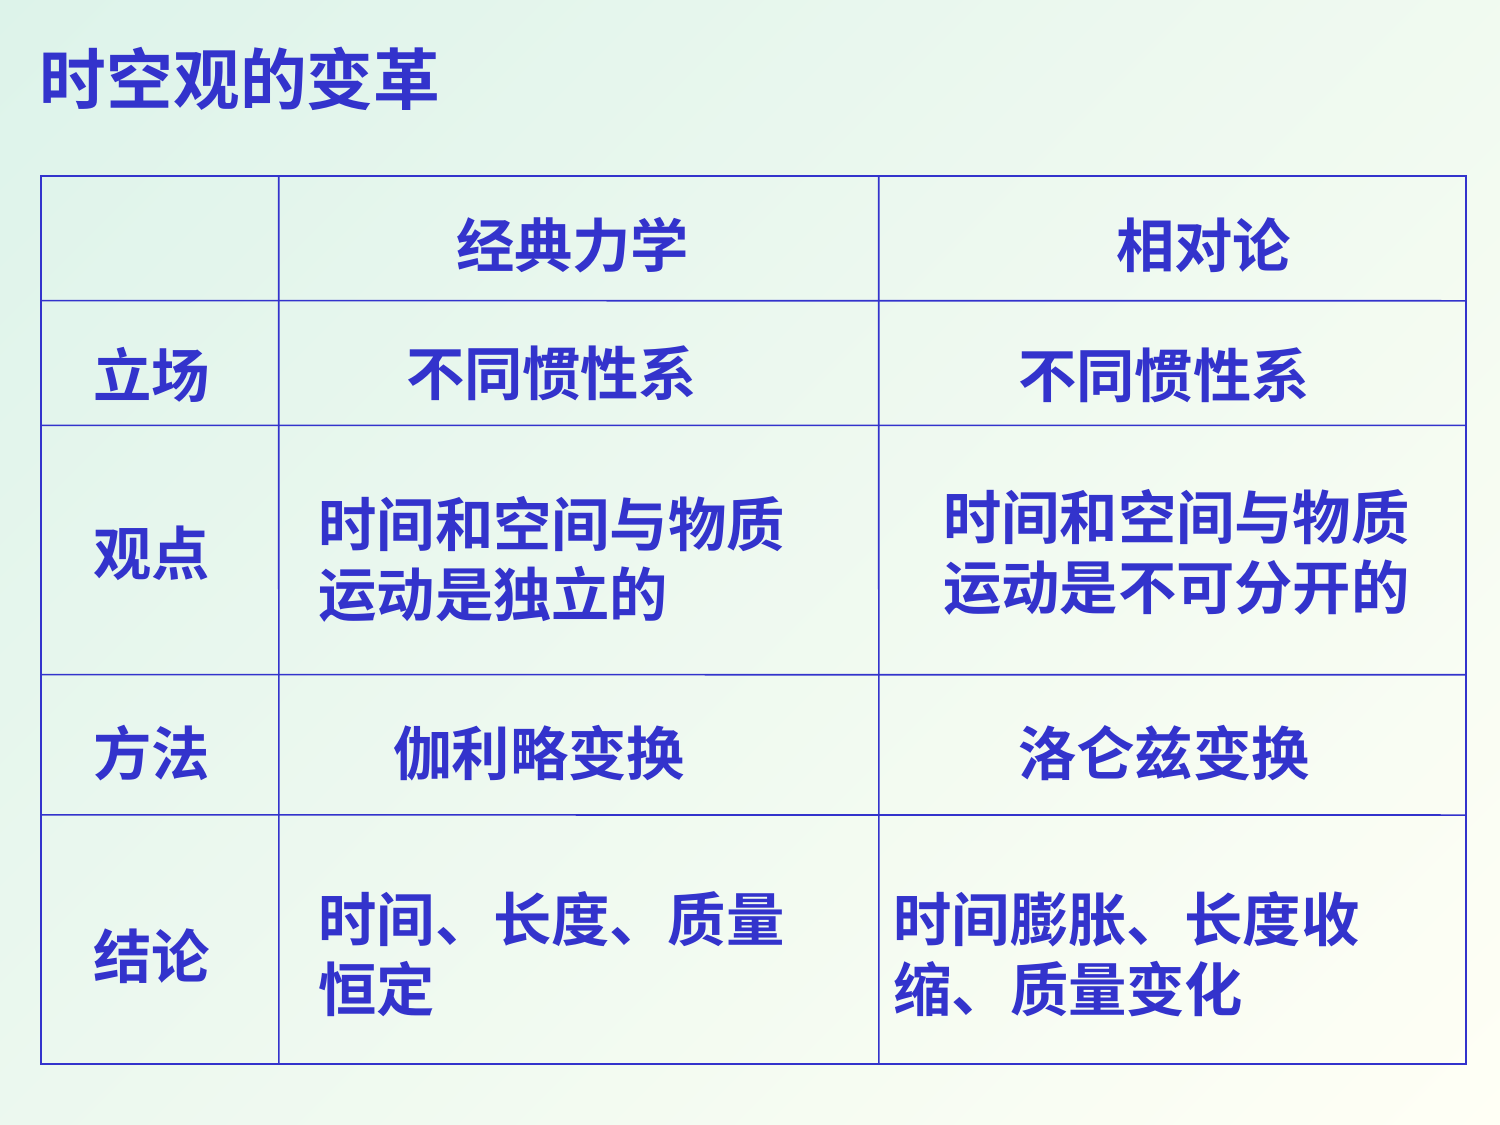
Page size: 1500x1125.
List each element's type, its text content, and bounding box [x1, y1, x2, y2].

text_box 时空观的变革 [24, 30, 600, 126]
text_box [40, 175, 1479, 1071]
